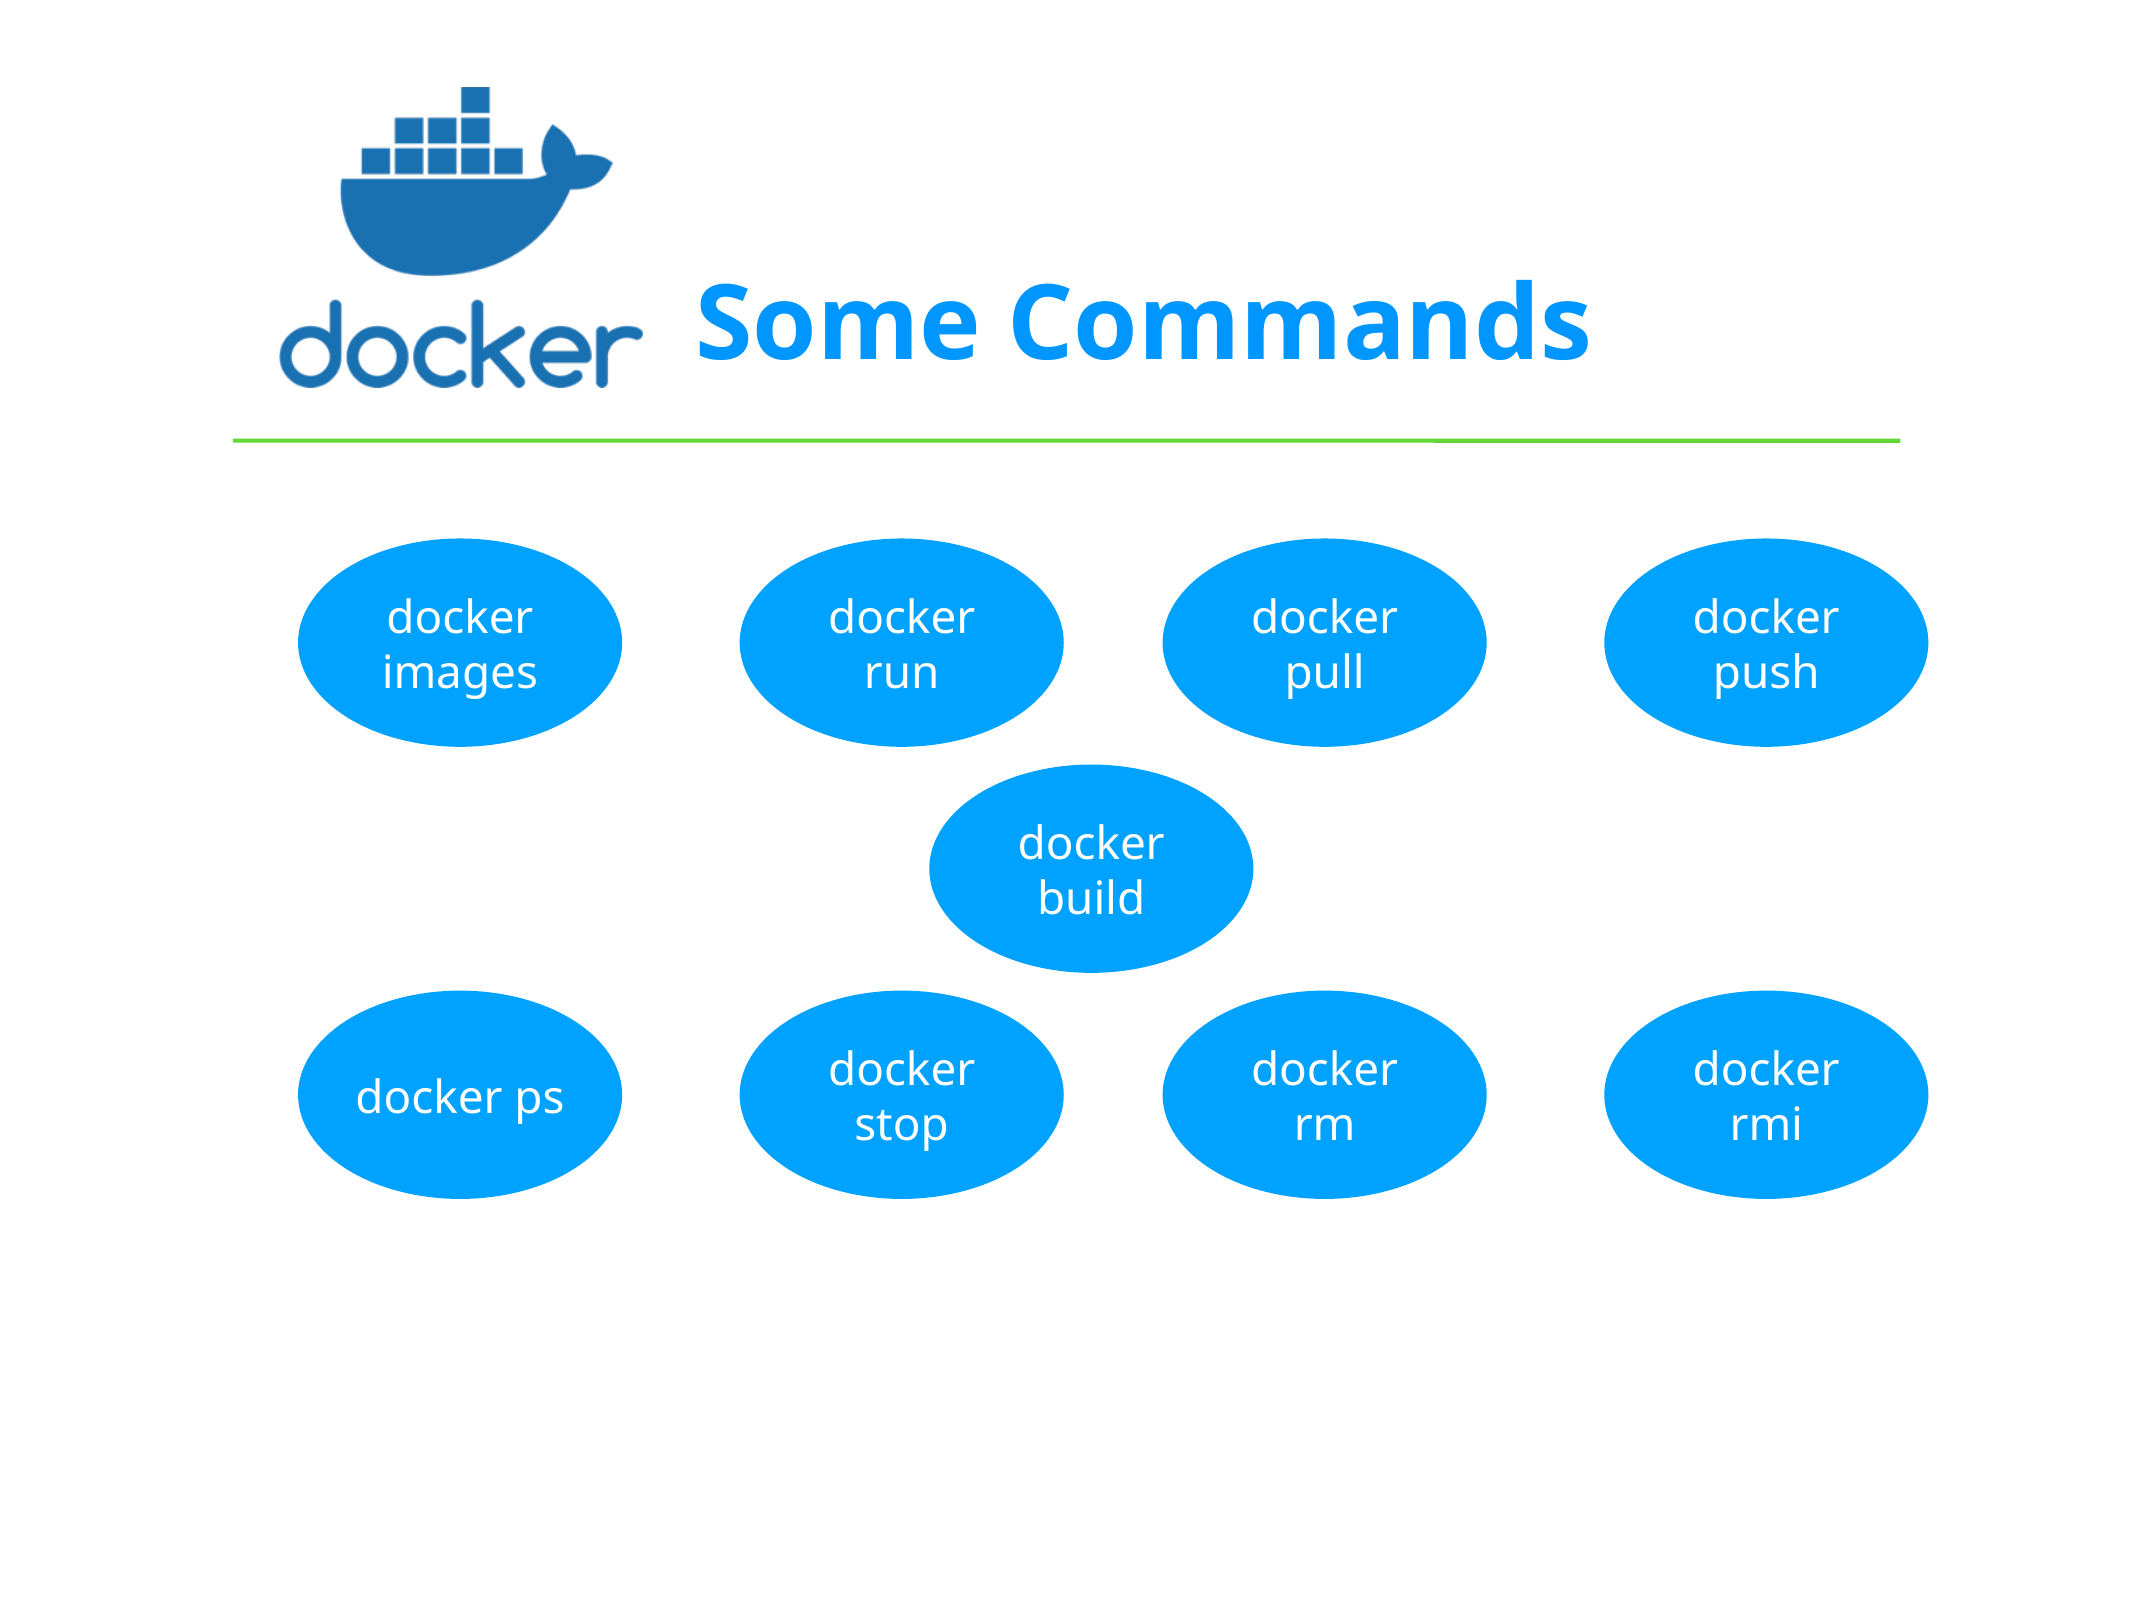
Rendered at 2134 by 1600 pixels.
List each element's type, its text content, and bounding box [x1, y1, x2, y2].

text_box Some Commands [664, 246, 1624, 389]
text_box docker rmi [1604, 990, 1929, 1199]
text_box docker stop [739, 990, 1064, 1199]
text_box docker build [929, 764, 1254, 973]
text_box docker push [1604, 538, 1929, 747]
text_box docker run [739, 538, 1064, 747]
picture [277, 65, 643, 389]
text_box docker images [298, 538, 623, 747]
text_box docker pull [1162, 538, 1487, 747]
text_box docker ps [298, 990, 623, 1199]
text_box docker rm [1162, 990, 1487, 1199]
